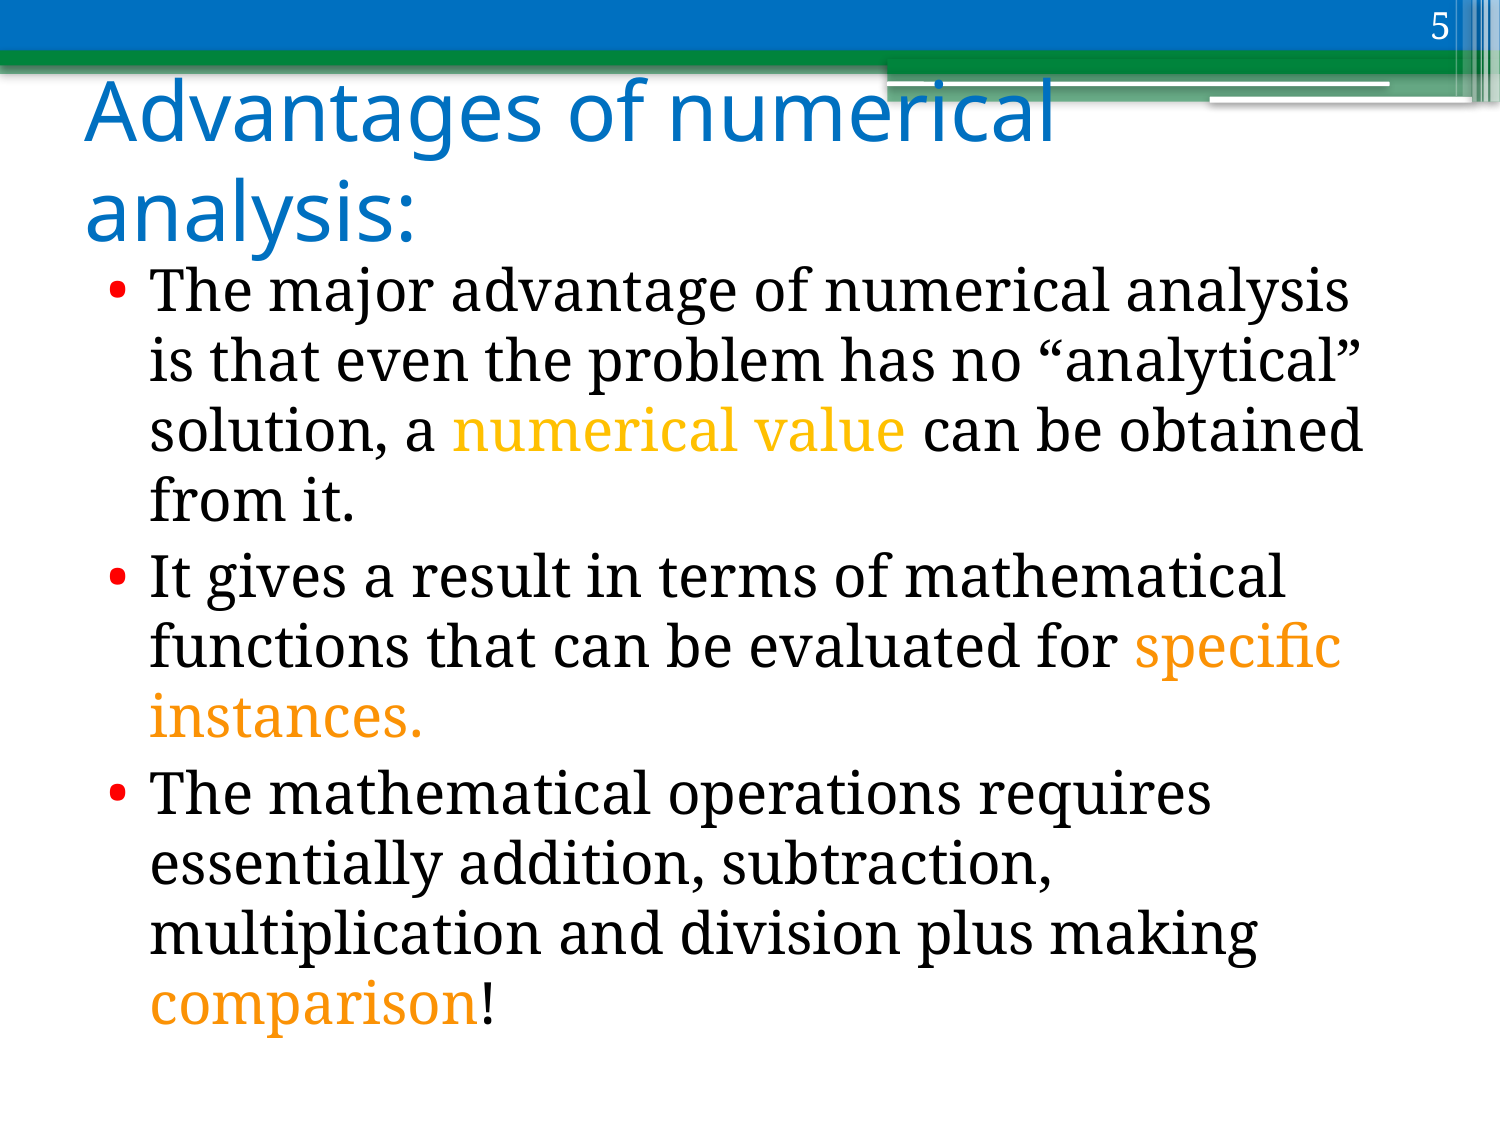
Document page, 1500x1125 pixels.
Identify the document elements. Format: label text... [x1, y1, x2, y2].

list The major advantage of numerical analysis is that even the problem has no “analytical” solution, a numerical value can be obtained from it. It gives a result in terms of mathematical functions that can be evaluated for specific instances. The mathematical operations requires essentially addition, subtraction, multiplication and division plus making comparison! [75, 246, 1418, 1079]
title Advantages of numerical analysis: [70, 70, 1421, 246]
slide_number 5 [1341, 0, 1466, 61]
